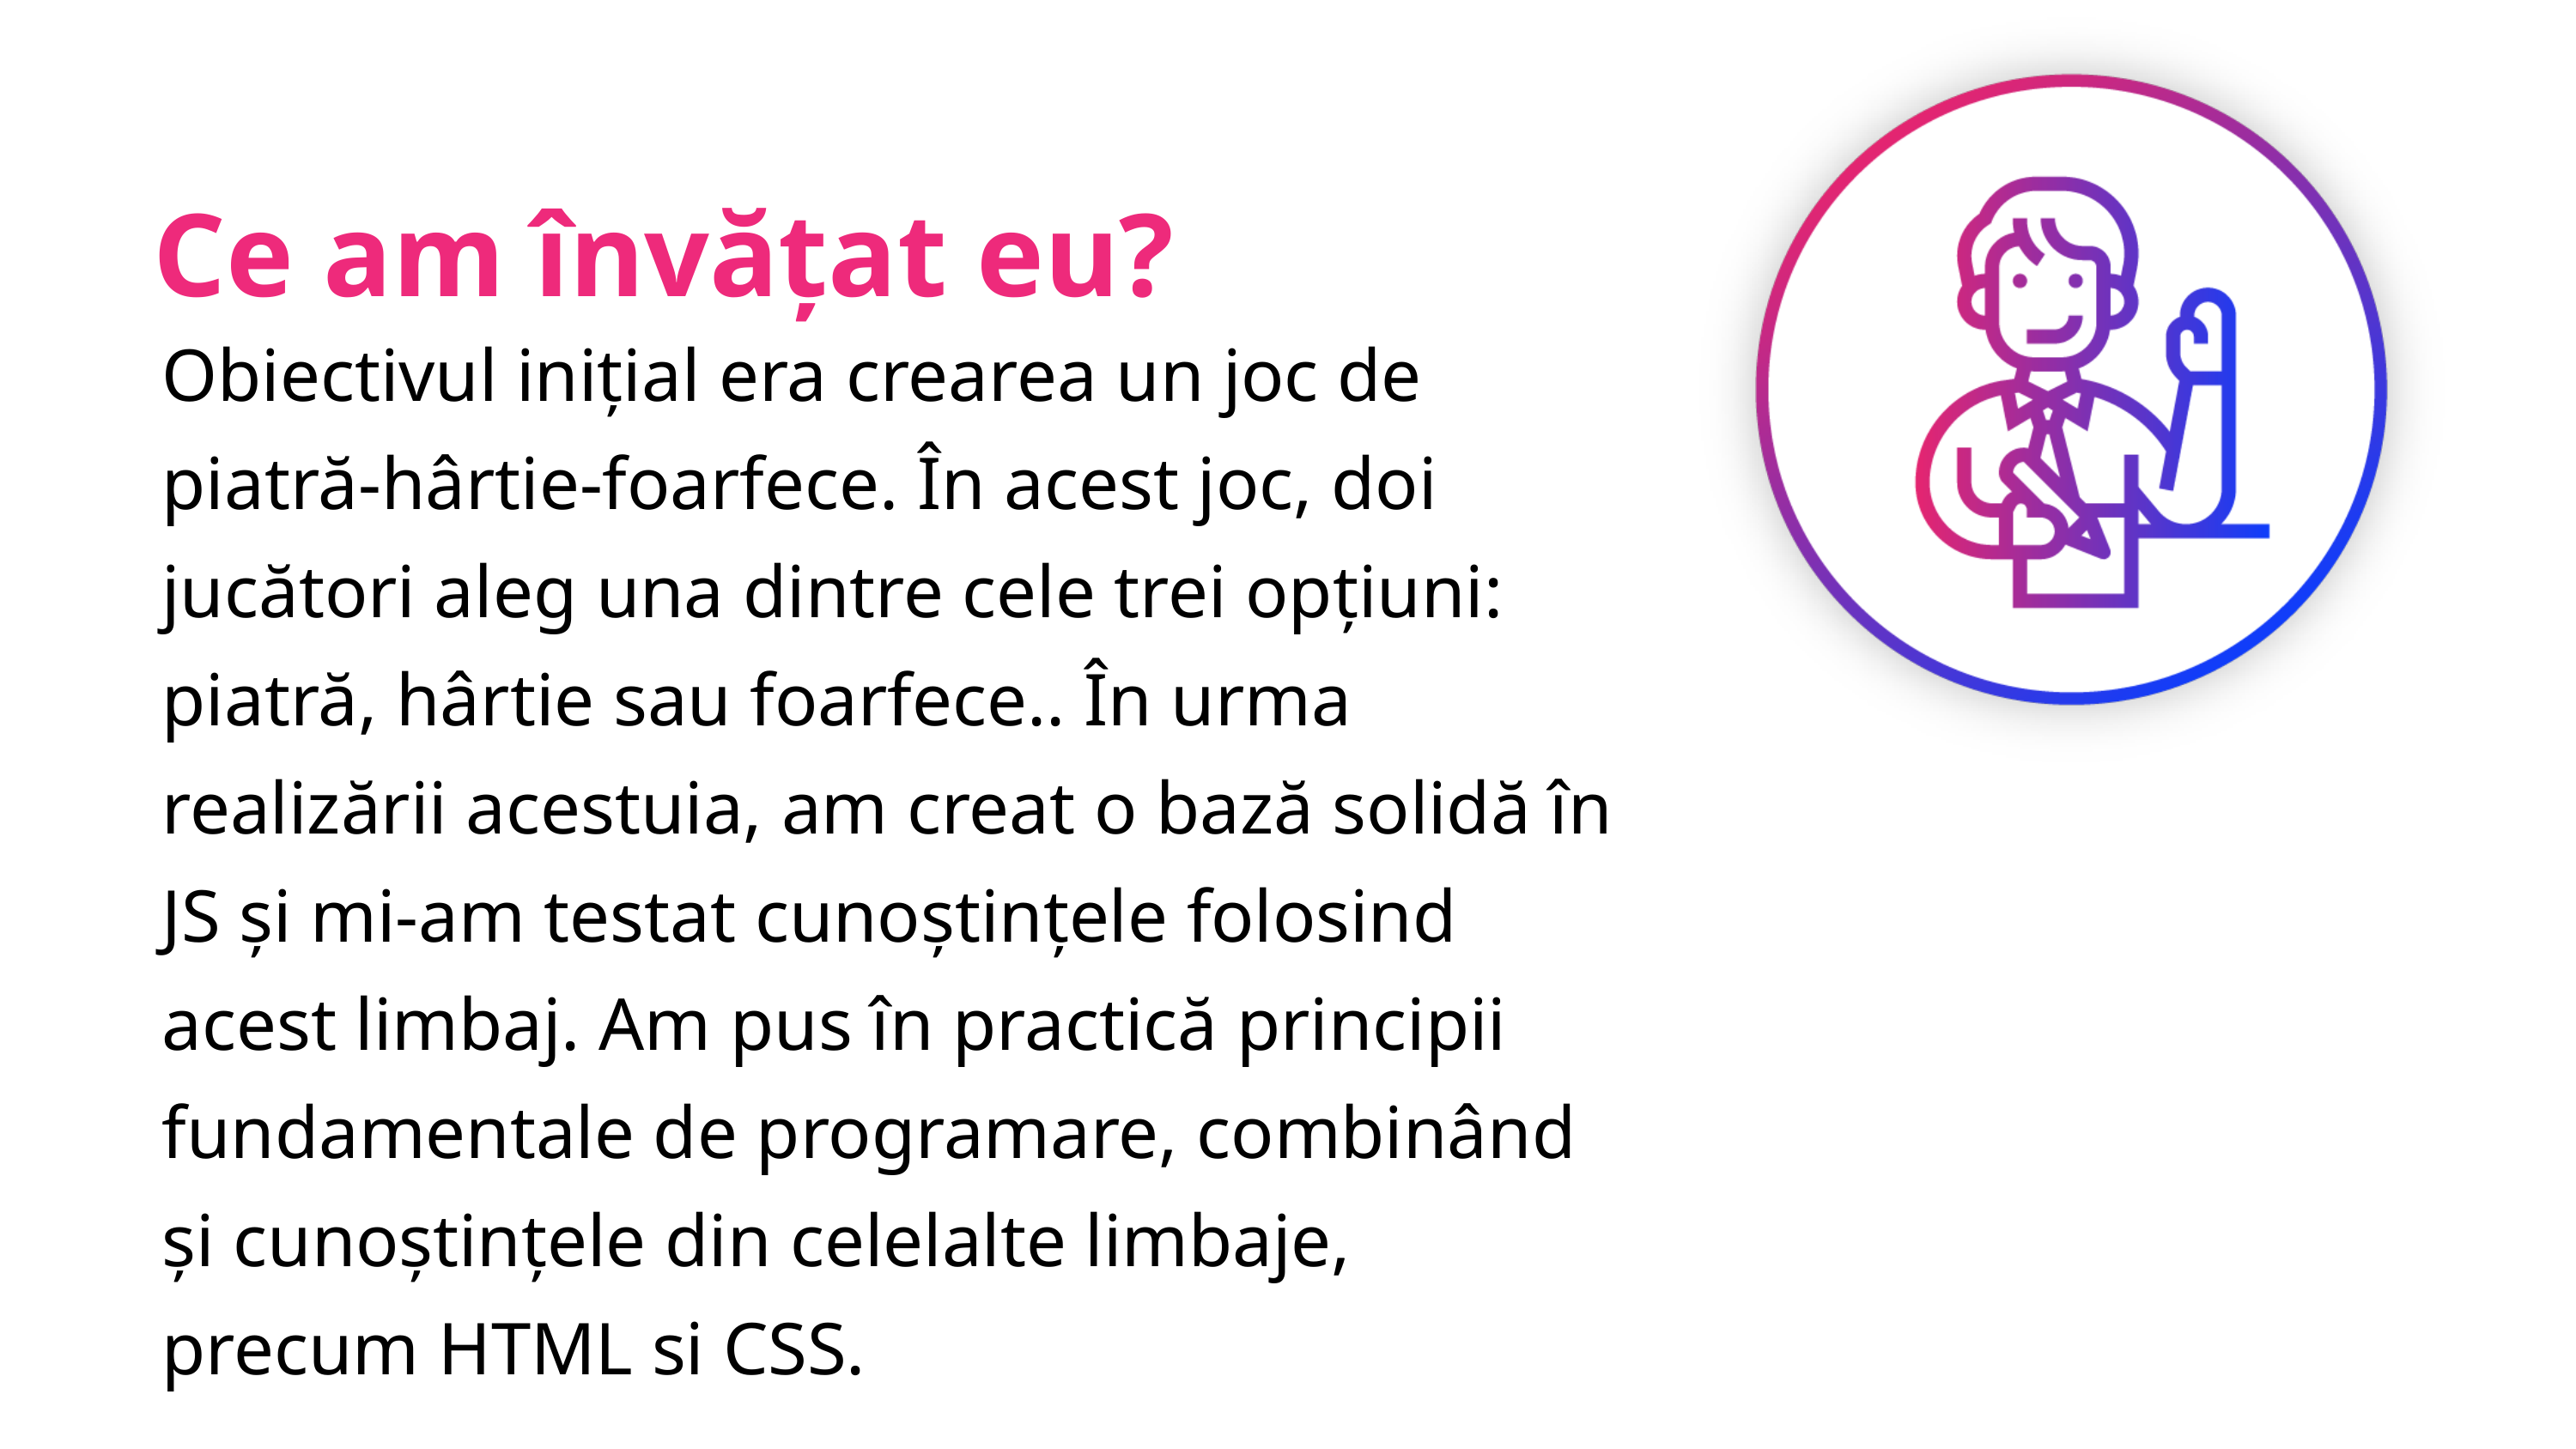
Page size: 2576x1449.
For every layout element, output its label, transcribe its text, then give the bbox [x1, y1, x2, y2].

picture [1680, 0, 2464, 781]
text_box Ce am învățat eu? [153, 127, 1675, 320]
text_box Obiectivul inițial era crearea un joc de piatră-hârtie-foarfece. În acest joc, doi jucători aleg una dintre cele trei opțiuni: piatră, hârtie sau foarfece.. În urma realizării acestuia, am creat o bază solidă în JS și mi-am testat cunoștințele folosind acest limbaj. Am pus în practică principii fundamentale de programare, combinând și cunoștințele din celelalte limbaje, precum HTML si CSS. [161, 307, 1619, 1390]
text_box [156, 587, 161, 653]
